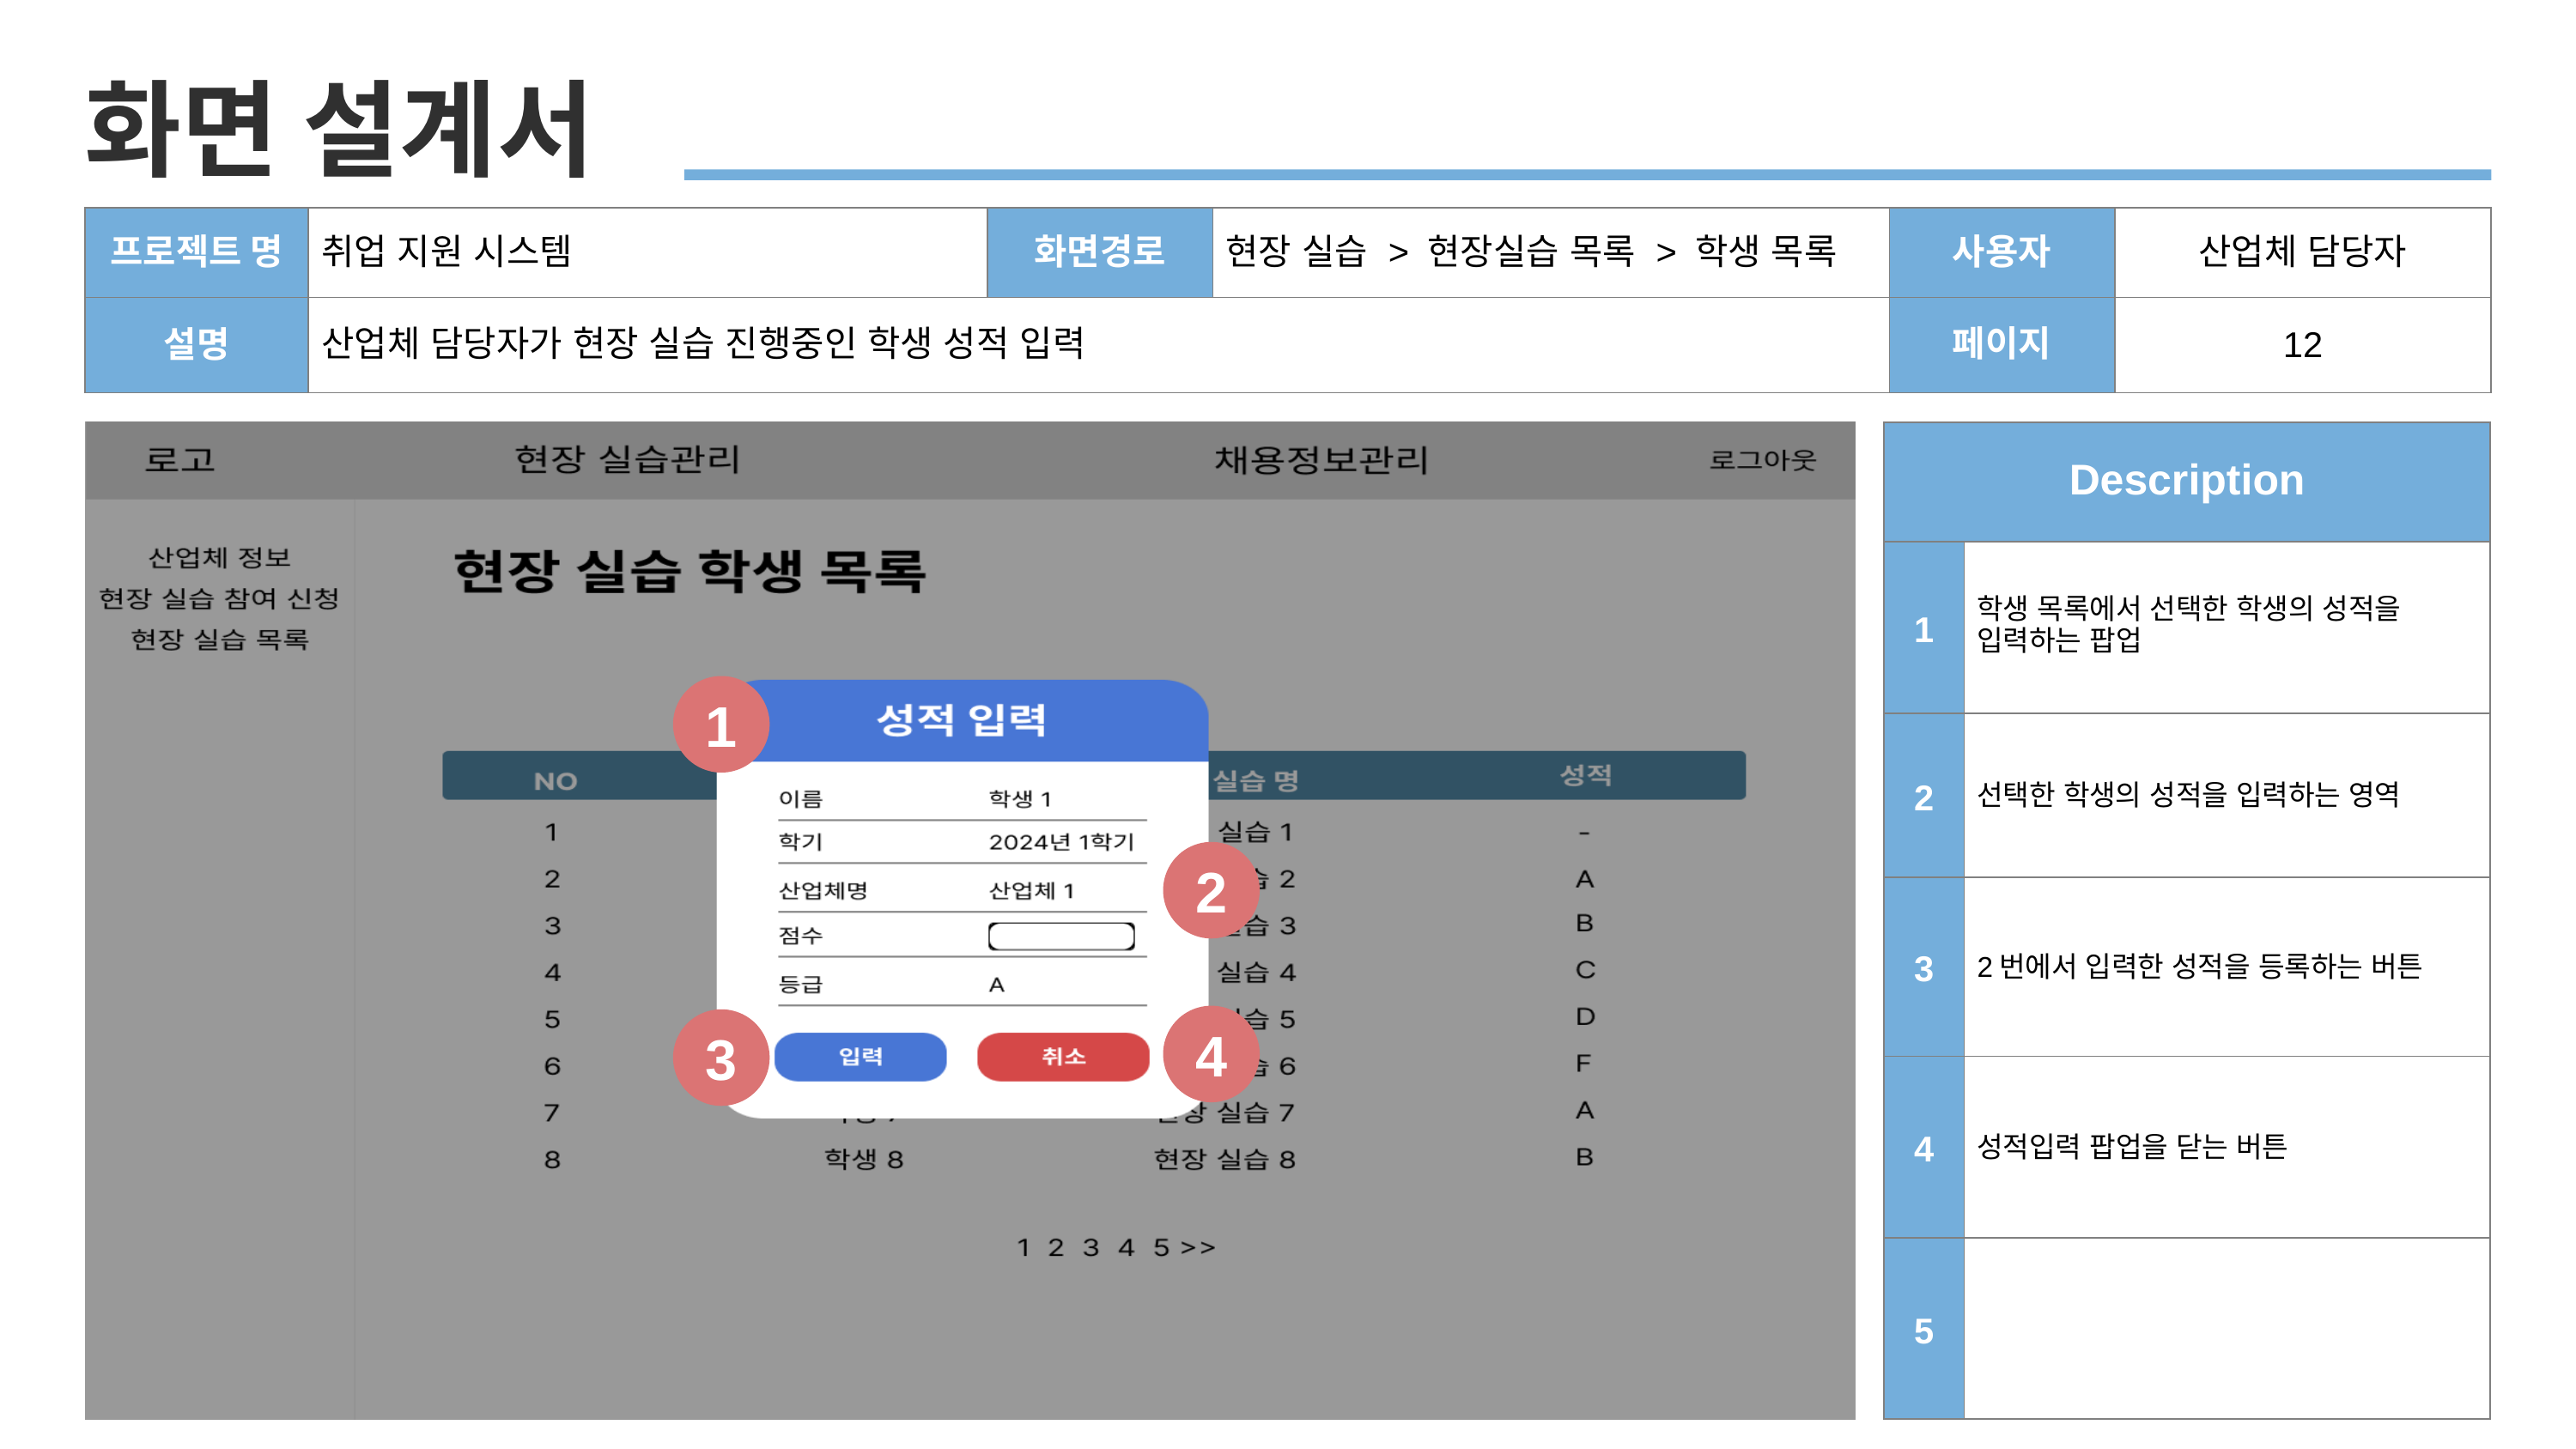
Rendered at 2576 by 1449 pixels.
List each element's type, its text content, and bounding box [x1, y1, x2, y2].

table_cell 성적입력 팝업을 닫는 버튼 [1965, 1057, 2489, 1237]
table_cell 5 [1885, 1239, 1964, 1418]
table_header 현장 실습 > 현장실습 목록 > 학생 목록 [1213, 209, 1889, 297]
picture [85, 421, 1856, 1420]
table_cell 12 [2116, 298, 2490, 392]
table_cell 1 [1885, 543, 1964, 712]
table_cell 2번에서 입력한 성적을 등록하는 버튼 [1965, 878, 2489, 1056]
text_box 화면 설계서 [84, 73, 1358, 190]
table_cell 4 [1885, 1057, 1964, 1237]
table_cell 선택한 학생의 성적을 입력하는 영역 [1965, 714, 2489, 876]
table_header 프로젝트 명 [86, 209, 307, 297]
table_header 화면경로 [988, 209, 1212, 297]
table_header 취업 지원 시스템 [309, 209, 987, 297]
table_cell 산업체 담당자가 현장 실습 진행중인 학생 성적 입력 [309, 298, 1889, 392]
table_header 산업체 담당자 [2116, 209, 2490, 297]
table_cell 설명 [86, 298, 307, 392]
table_cell 학생 목록에서 선택한 학생의 성적을 입력하는 팝업 [1965, 543, 2489, 712]
table_cell [1965, 1239, 2489, 1418]
table_cell 2 [1885, 714, 1964, 876]
table_cell 페이지 [1890, 298, 2114, 392]
table_cell 3 [1885, 878, 1964, 1056]
table_header 사용자 [1890, 209, 2114, 297]
table_header Description [1885, 423, 2489, 541]
